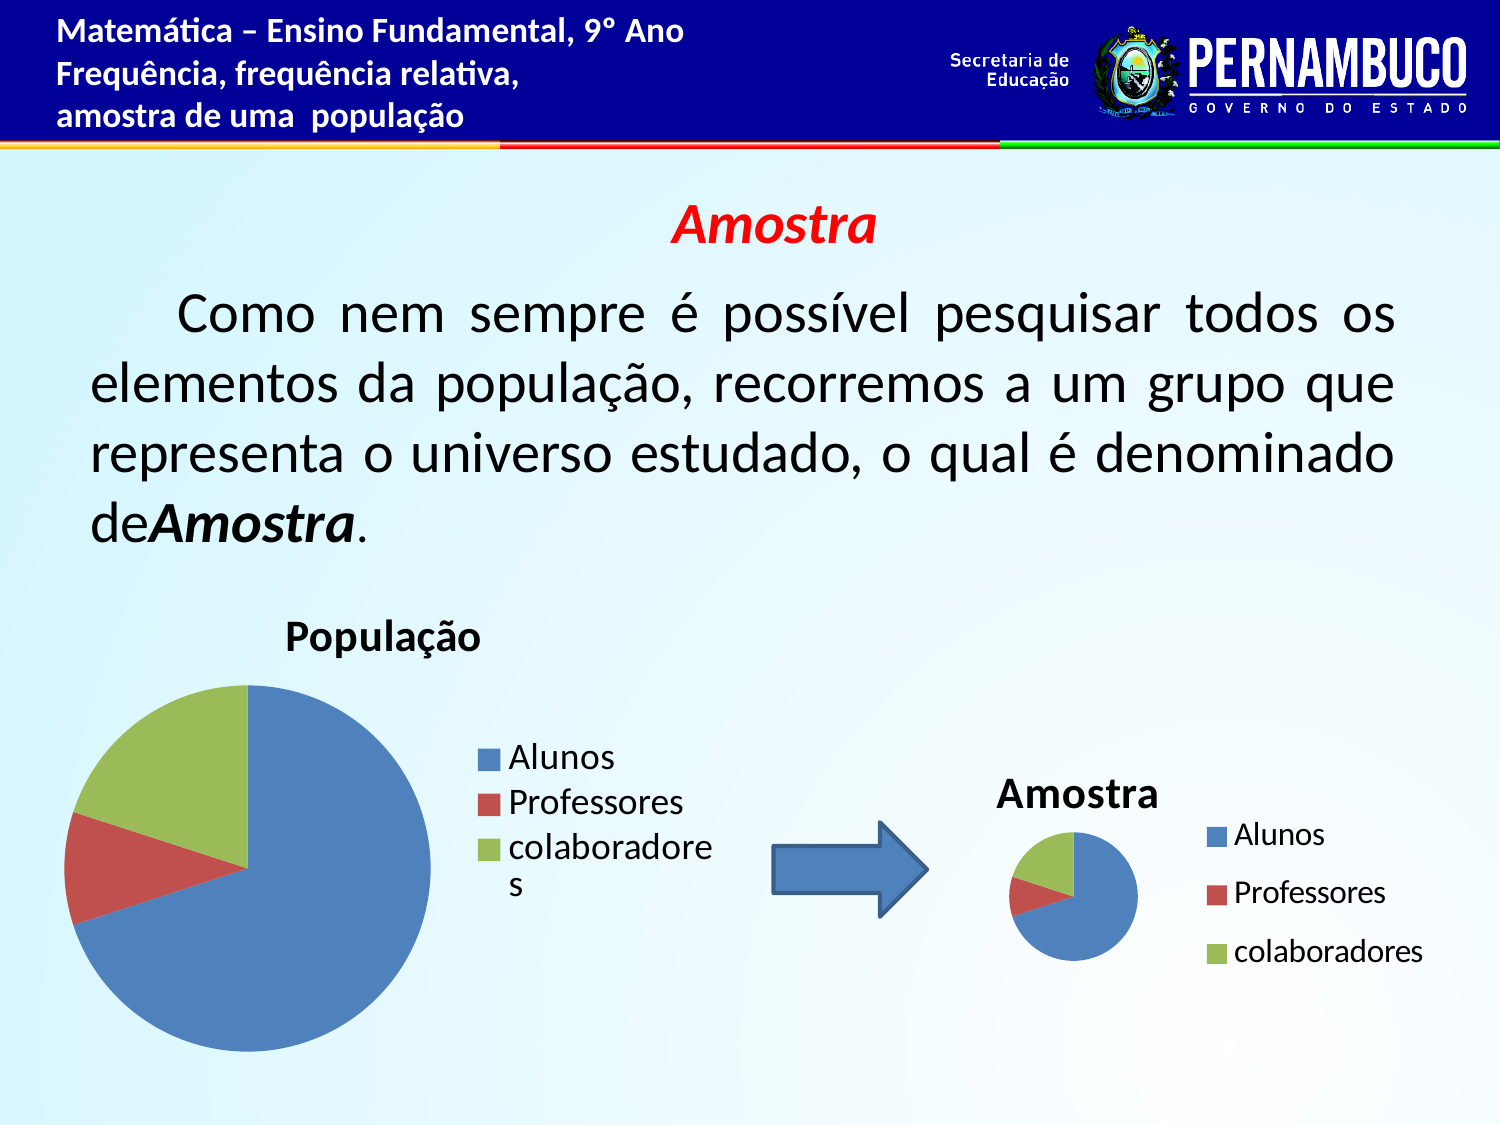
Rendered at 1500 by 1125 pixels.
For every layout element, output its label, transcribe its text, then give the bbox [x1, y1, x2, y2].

chart [879, 653, 1500, 1029]
chart [29, 585, 739, 1062]
picture [851, 0, 1500, 653]
text_box [771, 843, 874, 896]
list Como nem sempre é possível pesquisar todos os elementos da população, recorremos a um grupo que representa o universo estudado, o qual é denominado deAmostra. [74, 266, 1412, 1006]
text_box Matemática – Ensino Fundamental, 9º Ano Frequência, frequência relativa, amostra de uma população [41, 0, 851, 185]
title Amostra [100, 172, 1451, 268]
picture [0, 0, 1500, 1125]
